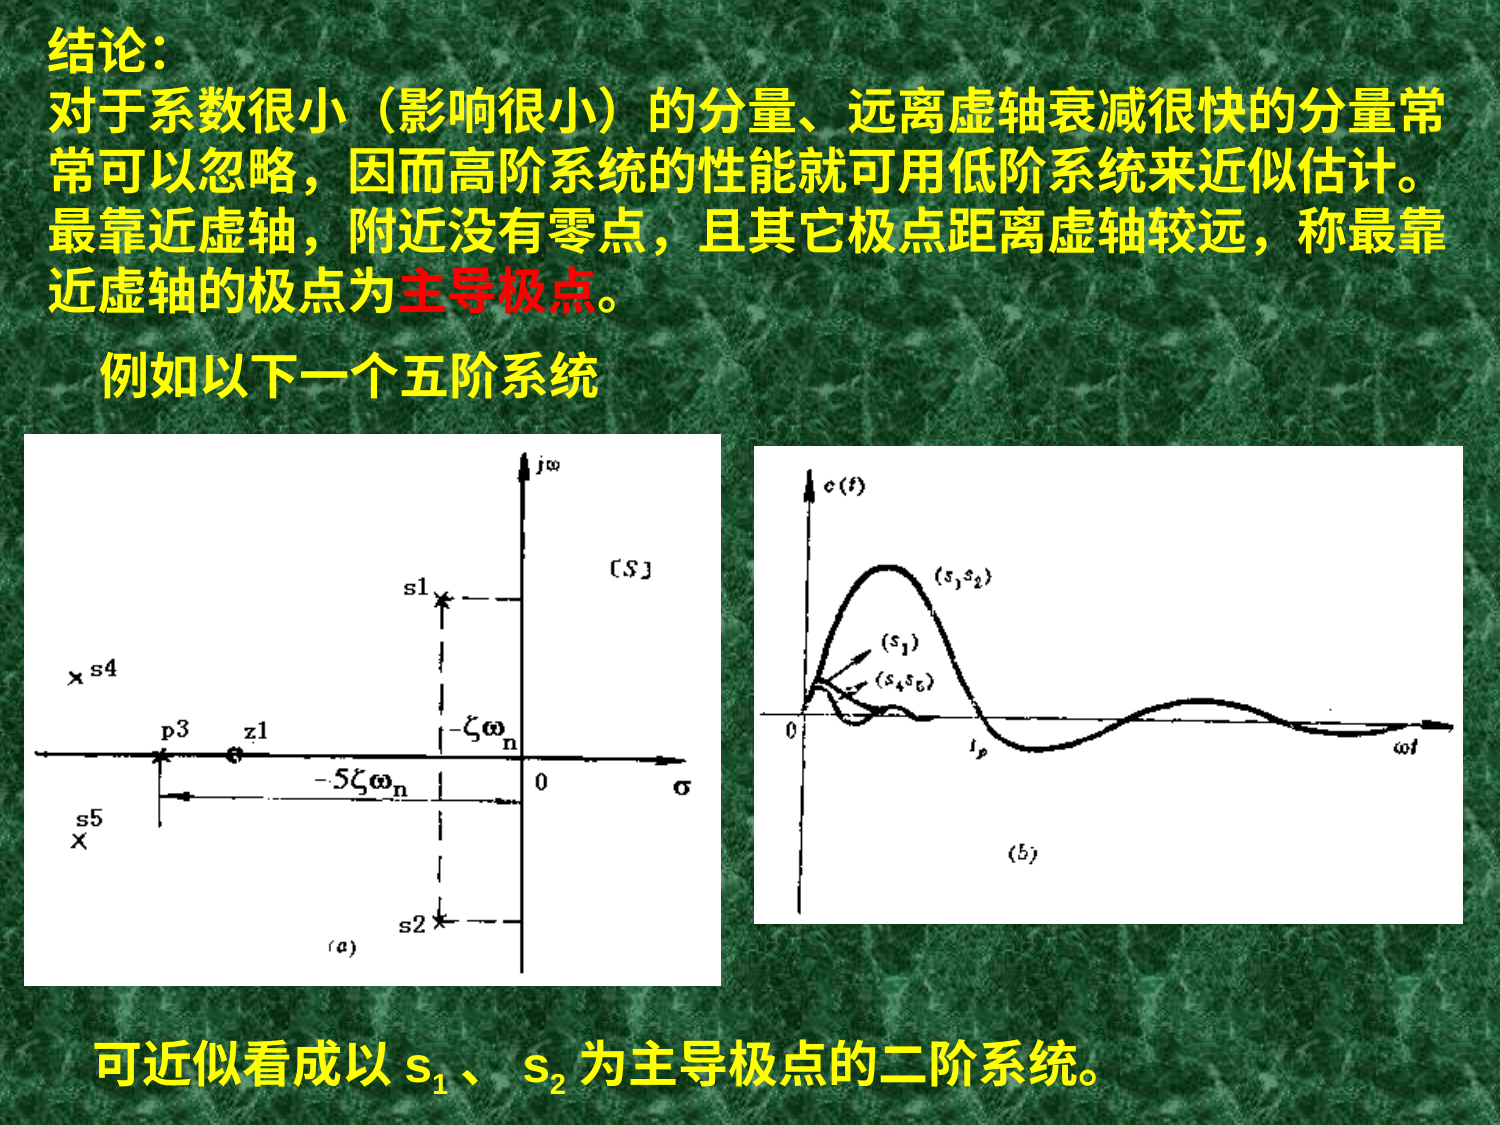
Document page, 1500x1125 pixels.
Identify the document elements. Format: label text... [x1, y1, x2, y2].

text_box 结论： 对于系数很小（影响很小）的分量、远离虚轴衰减很快的分量常常可以忽略，因而高阶系统的性能就可用低阶系统来近似估计。 最靠近虚轴，附近没有零点，且其它极点距离虚轴较远，称最靠近虚轴的极点为主导极点。 [1, 12, 1475, 327]
picture [0, 0, 1500, 1125]
text_box 可近似看成以s1、s2为主导极点的二阶系统。 [77, 1024, 1143, 1108]
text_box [754, 446, 1463, 924]
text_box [24, 434, 721, 986]
text_box 例如以下一个五阶系统 [84, 337, 615, 413]
